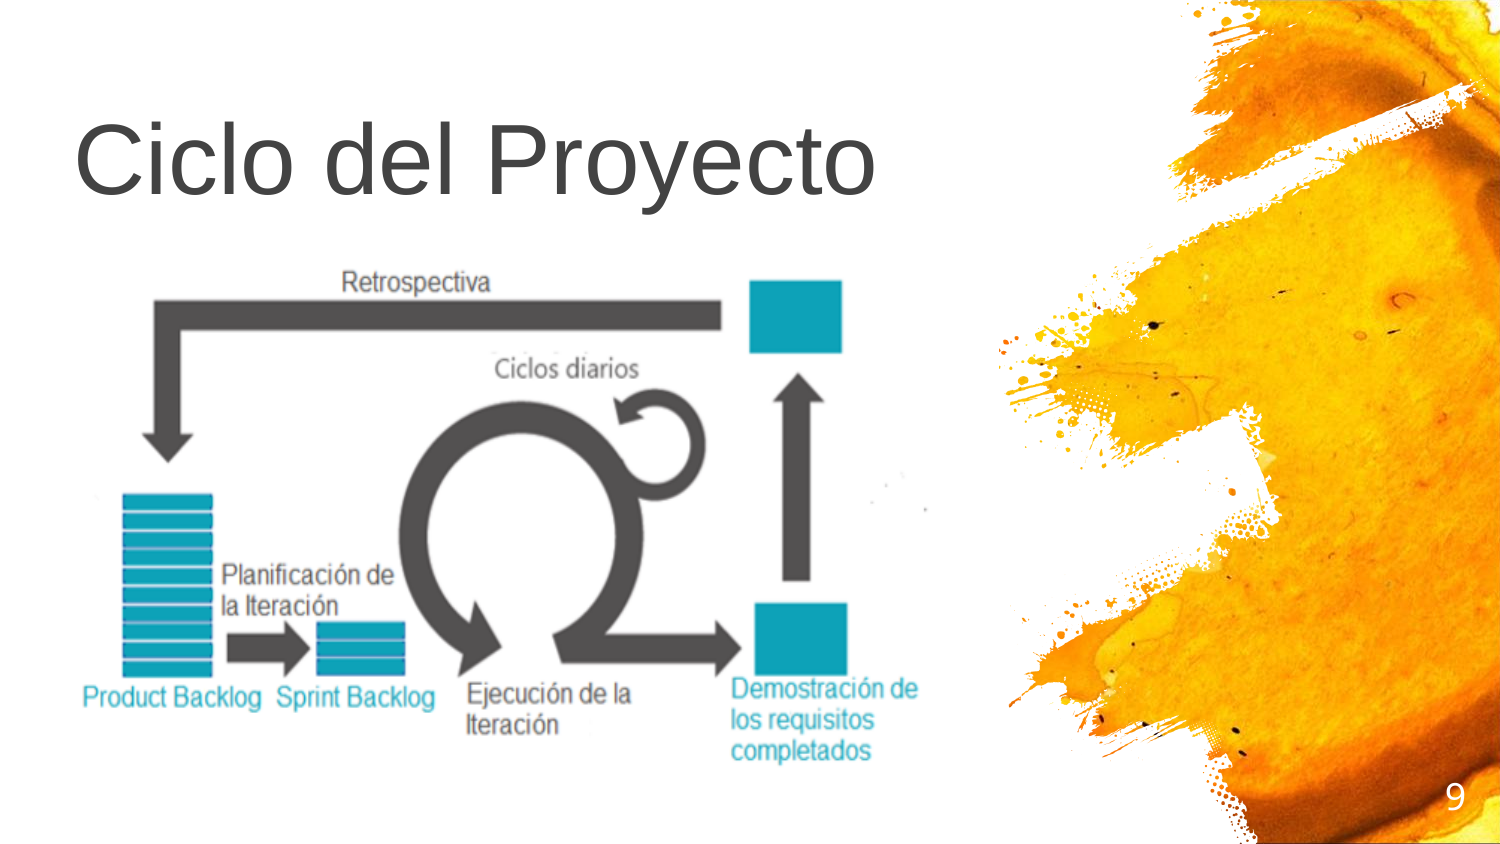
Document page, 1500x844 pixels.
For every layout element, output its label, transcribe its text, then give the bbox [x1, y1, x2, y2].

text_box Ciclo del Proyecto [58, 88, 1199, 230]
picture [0, 0, 1500, 844]
text_box 9 [1391, 766, 1482, 832]
